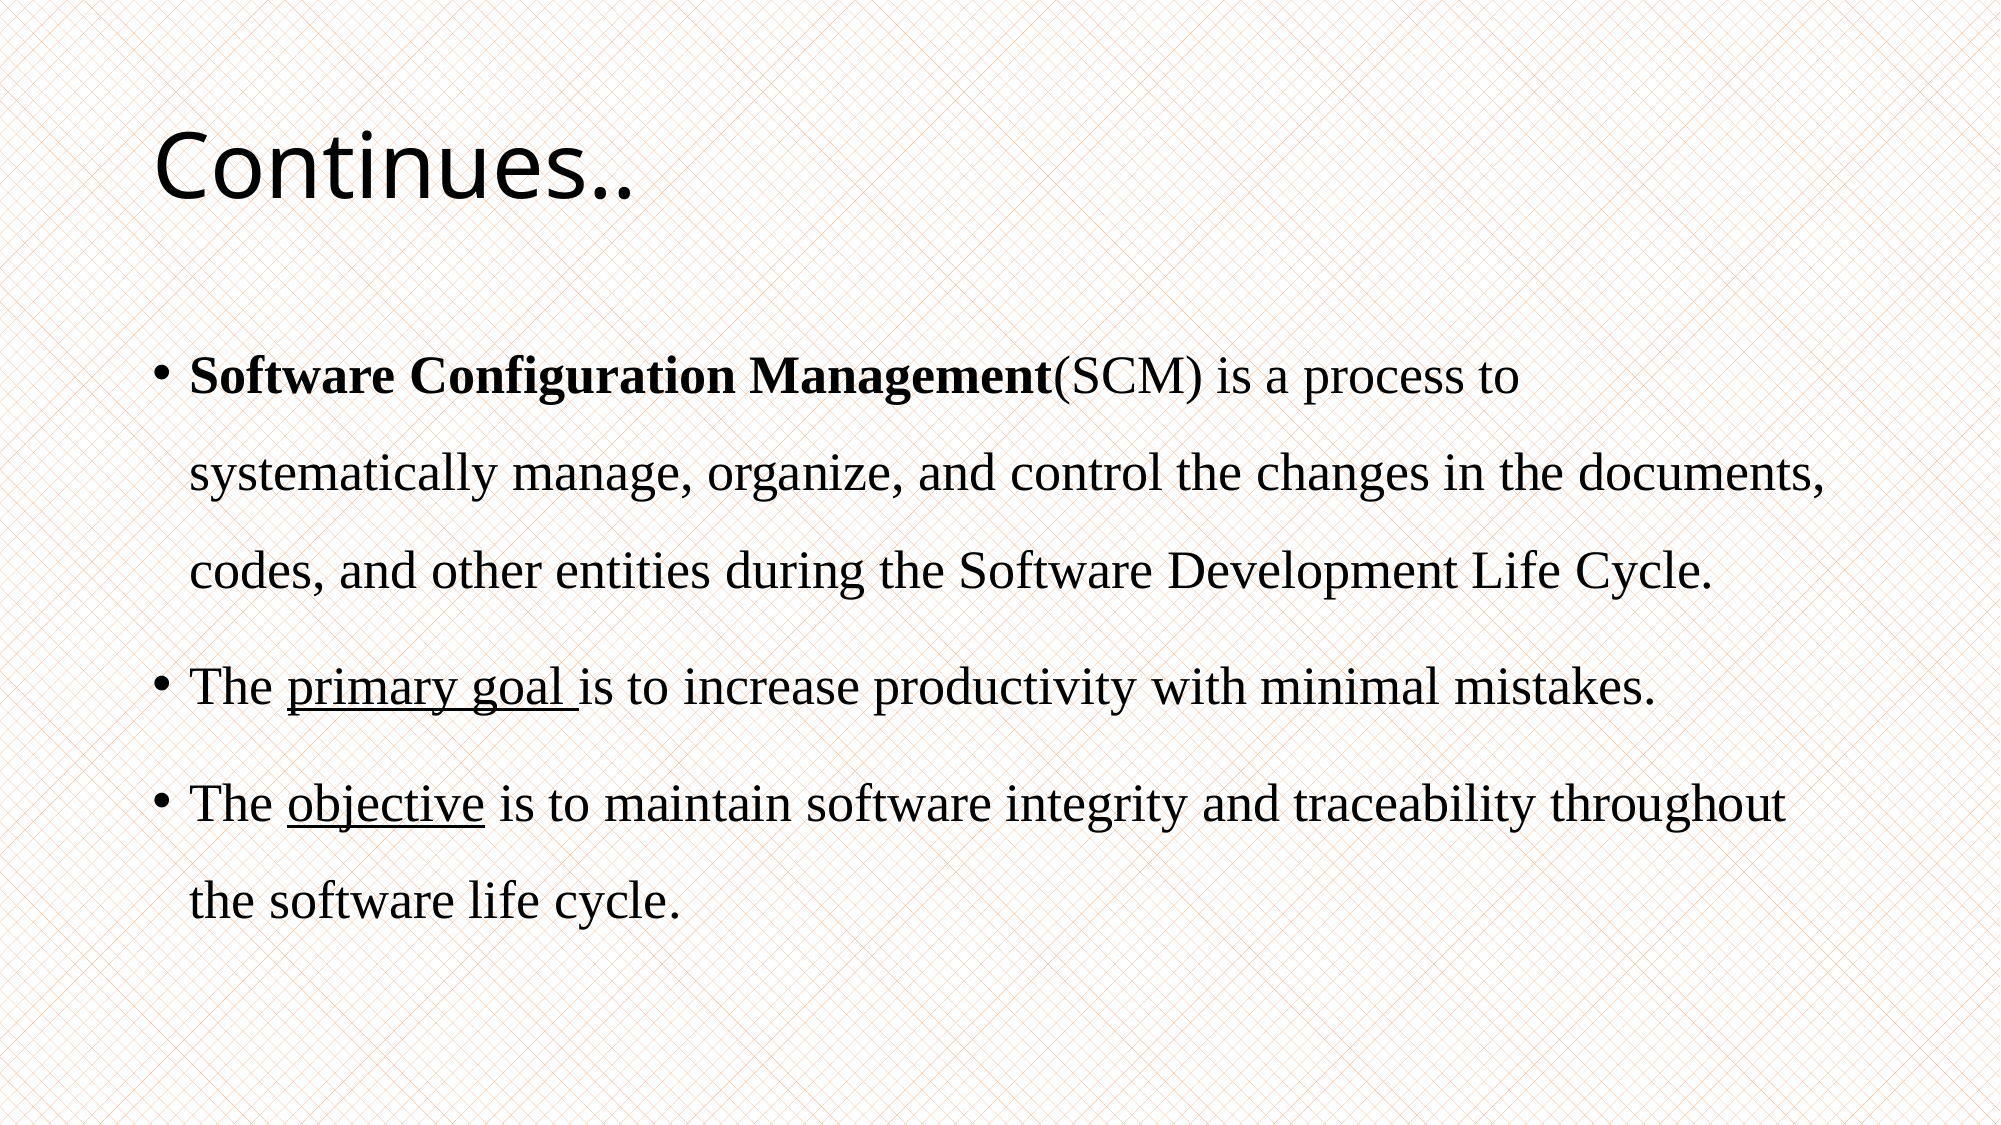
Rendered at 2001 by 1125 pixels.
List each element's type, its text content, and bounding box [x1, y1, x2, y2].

list Software Configuration Management(SCM) is a process to systematically manage, organize, and control the changes in the documents, codes, and other entities during the Software Development Life Cycle. The primary goal is to increase productivity with minimal mistakes. The objective is to maintain software integrity and traceability throughout the software life cycle. [137, 299, 1863, 1014]
title Continues.. [137, 59, 1863, 278]
